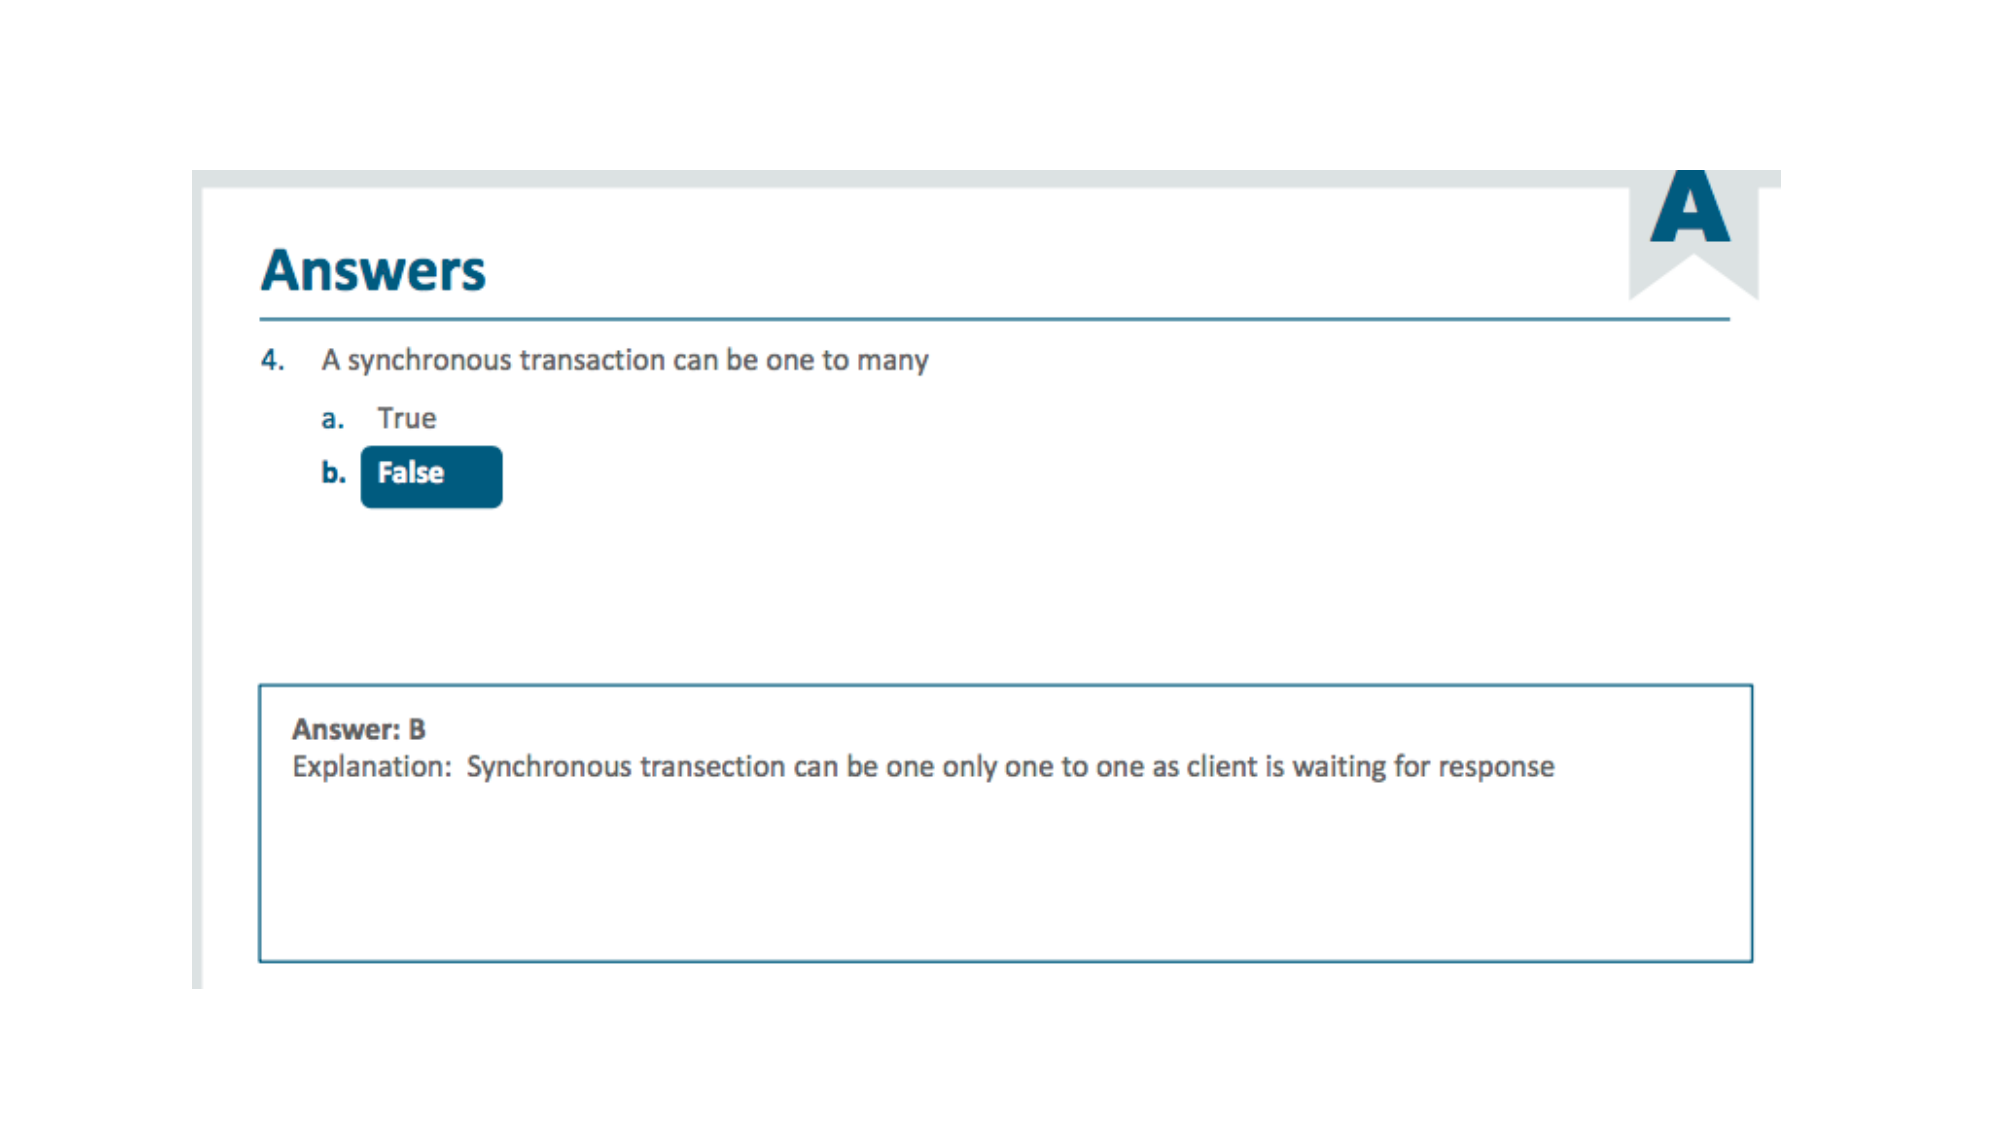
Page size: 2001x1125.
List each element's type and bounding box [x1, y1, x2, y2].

list [192, 170, 1781, 989]
